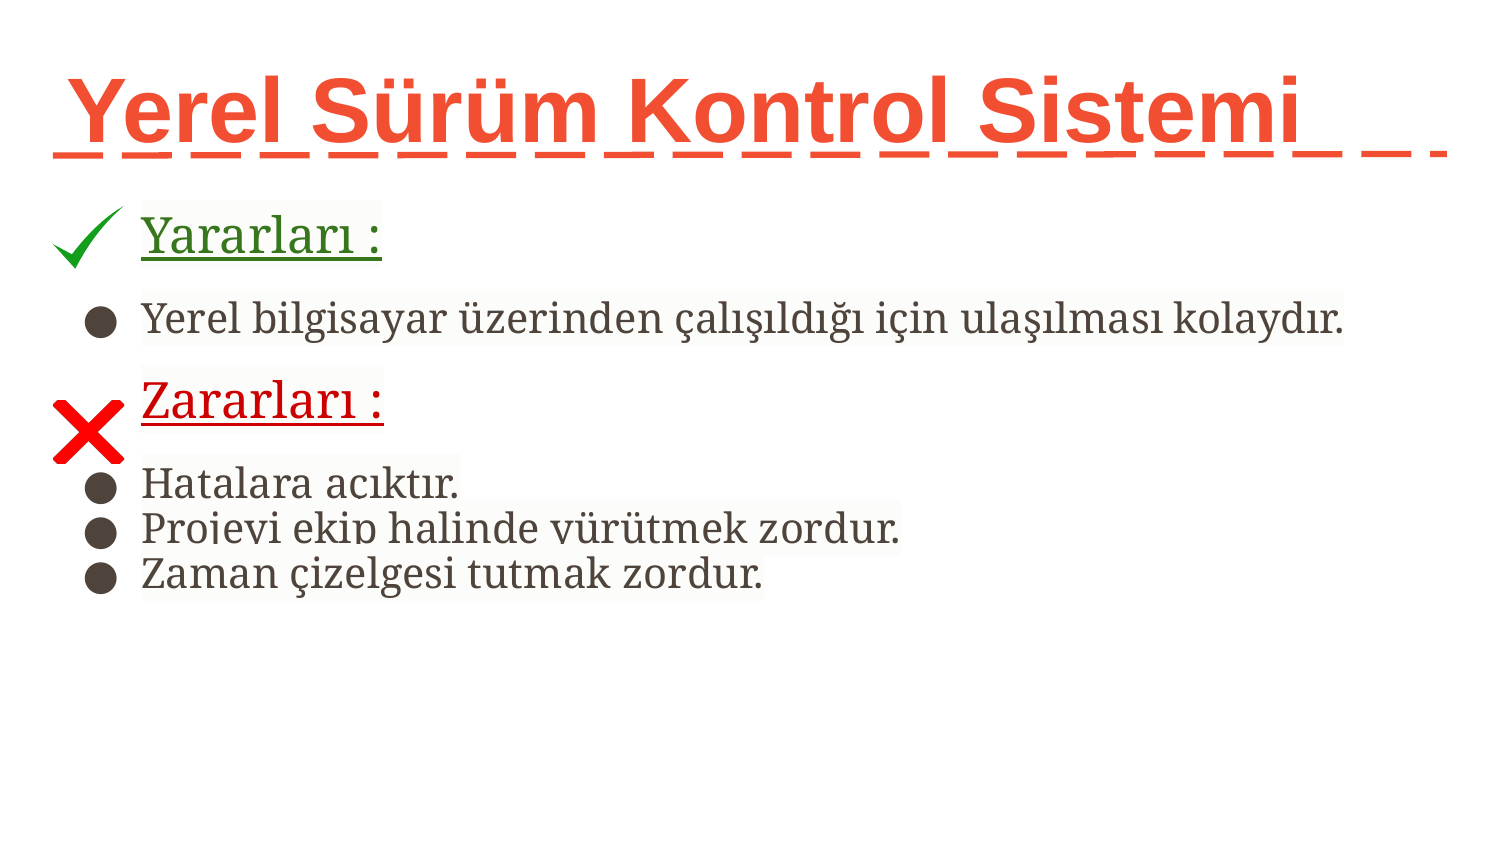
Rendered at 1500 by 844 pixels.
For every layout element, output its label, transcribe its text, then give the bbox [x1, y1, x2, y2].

picture [52, 204, 125, 269]
list Yararları : Yerel bilgisayar üzerinden çalışıldığı için ulaşılması kolaydır. Zararları : Hatalara açıktır. Projeyi ekip halinde yürütmek zordur. Zaman çizelgesi tutmak zordur. [51, 195, 1449, 721]
title Yerel Sürüm Kontrol Sistemi [51, 48, 1449, 142]
picture [52, 400, 125, 464]
